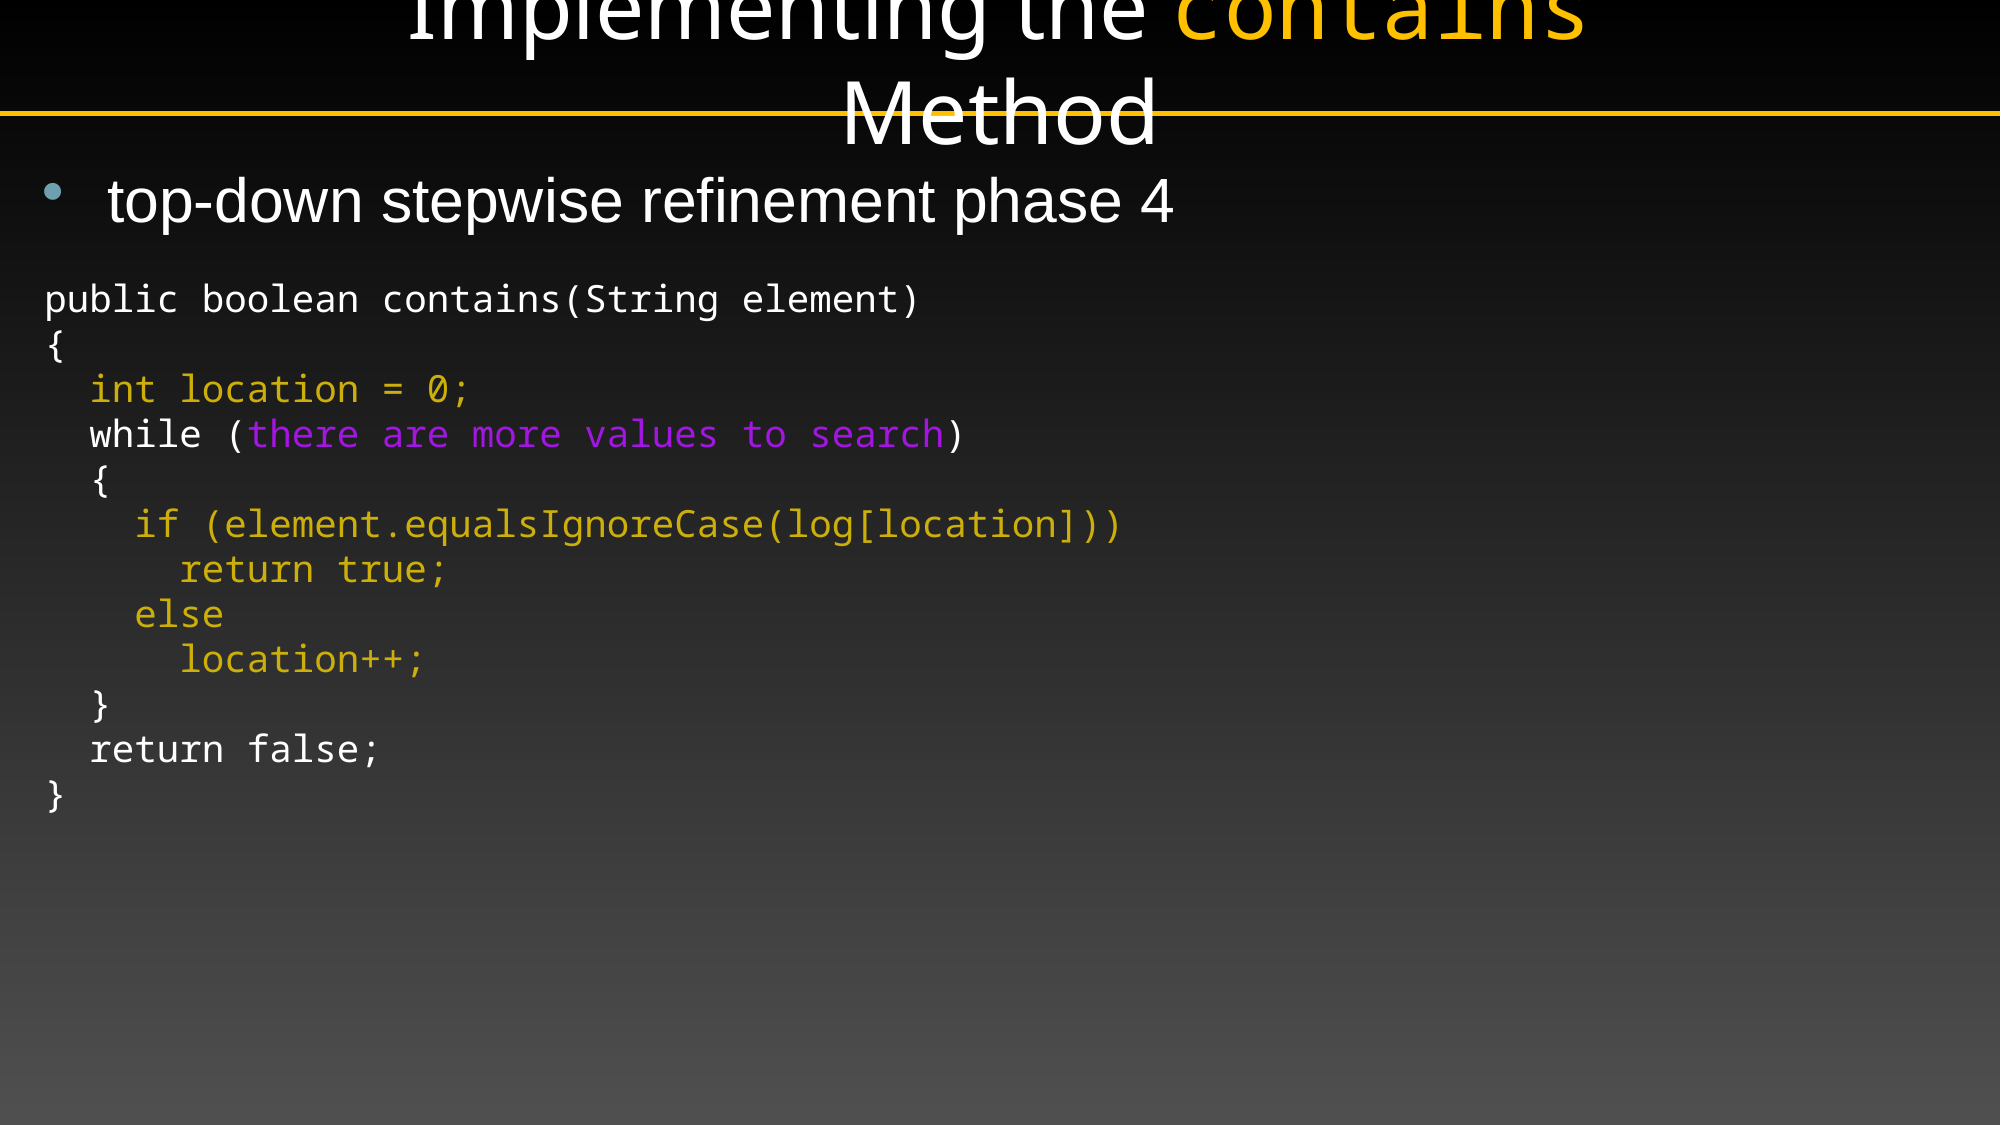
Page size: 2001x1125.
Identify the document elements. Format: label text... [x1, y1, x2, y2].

title Implementing the contains Method [249, 0, 1751, 116]
list top-down stepwise refinement phase 4 public boolean contains(String element) { int location = 0; while (there are more values to search) { if (element.equalsIgnoreCase(log[location])) return true; else location++; } return false; } [23, 152, 1977, 1092]
